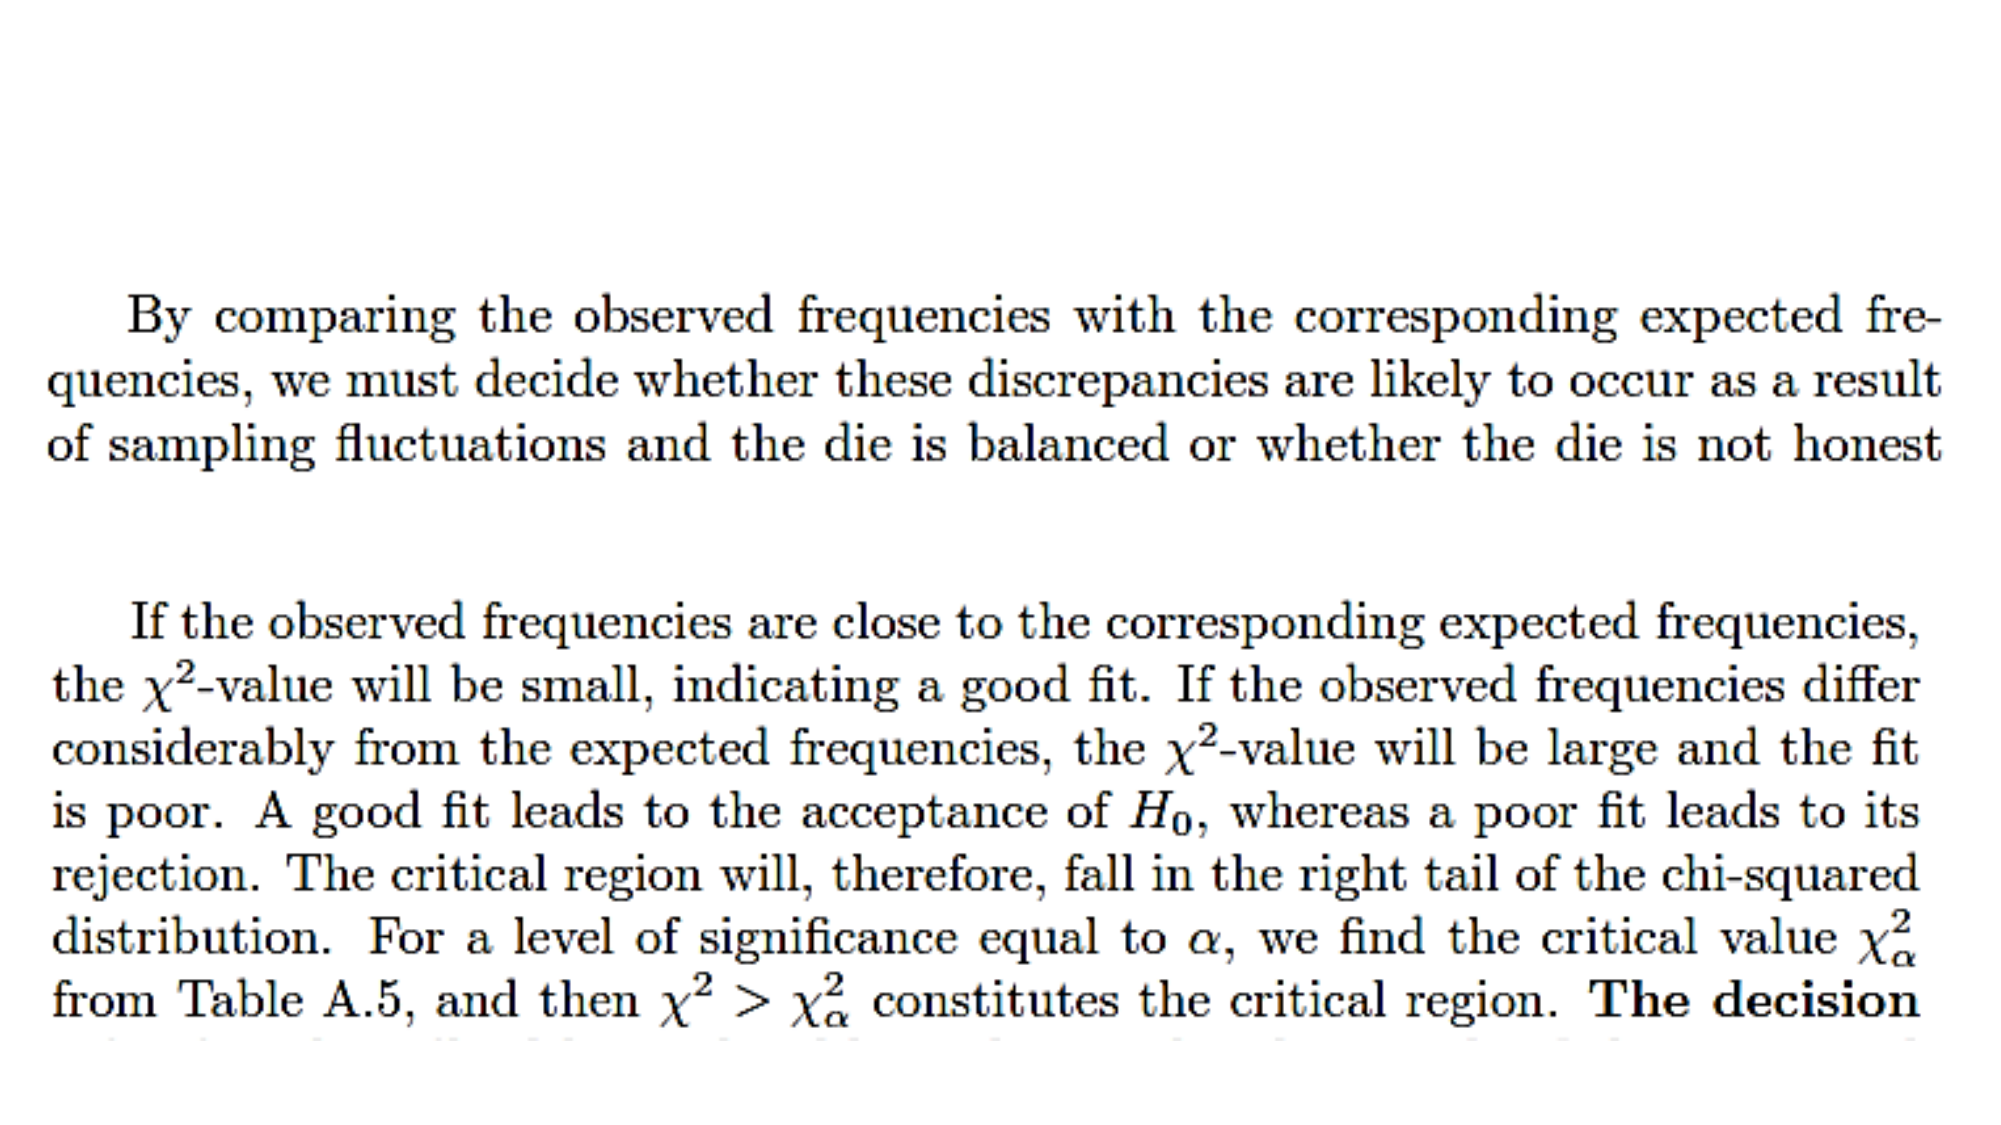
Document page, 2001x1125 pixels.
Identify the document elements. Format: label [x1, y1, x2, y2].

picture [36, 592, 1963, 1041]
picture [36, 274, 1963, 483]
